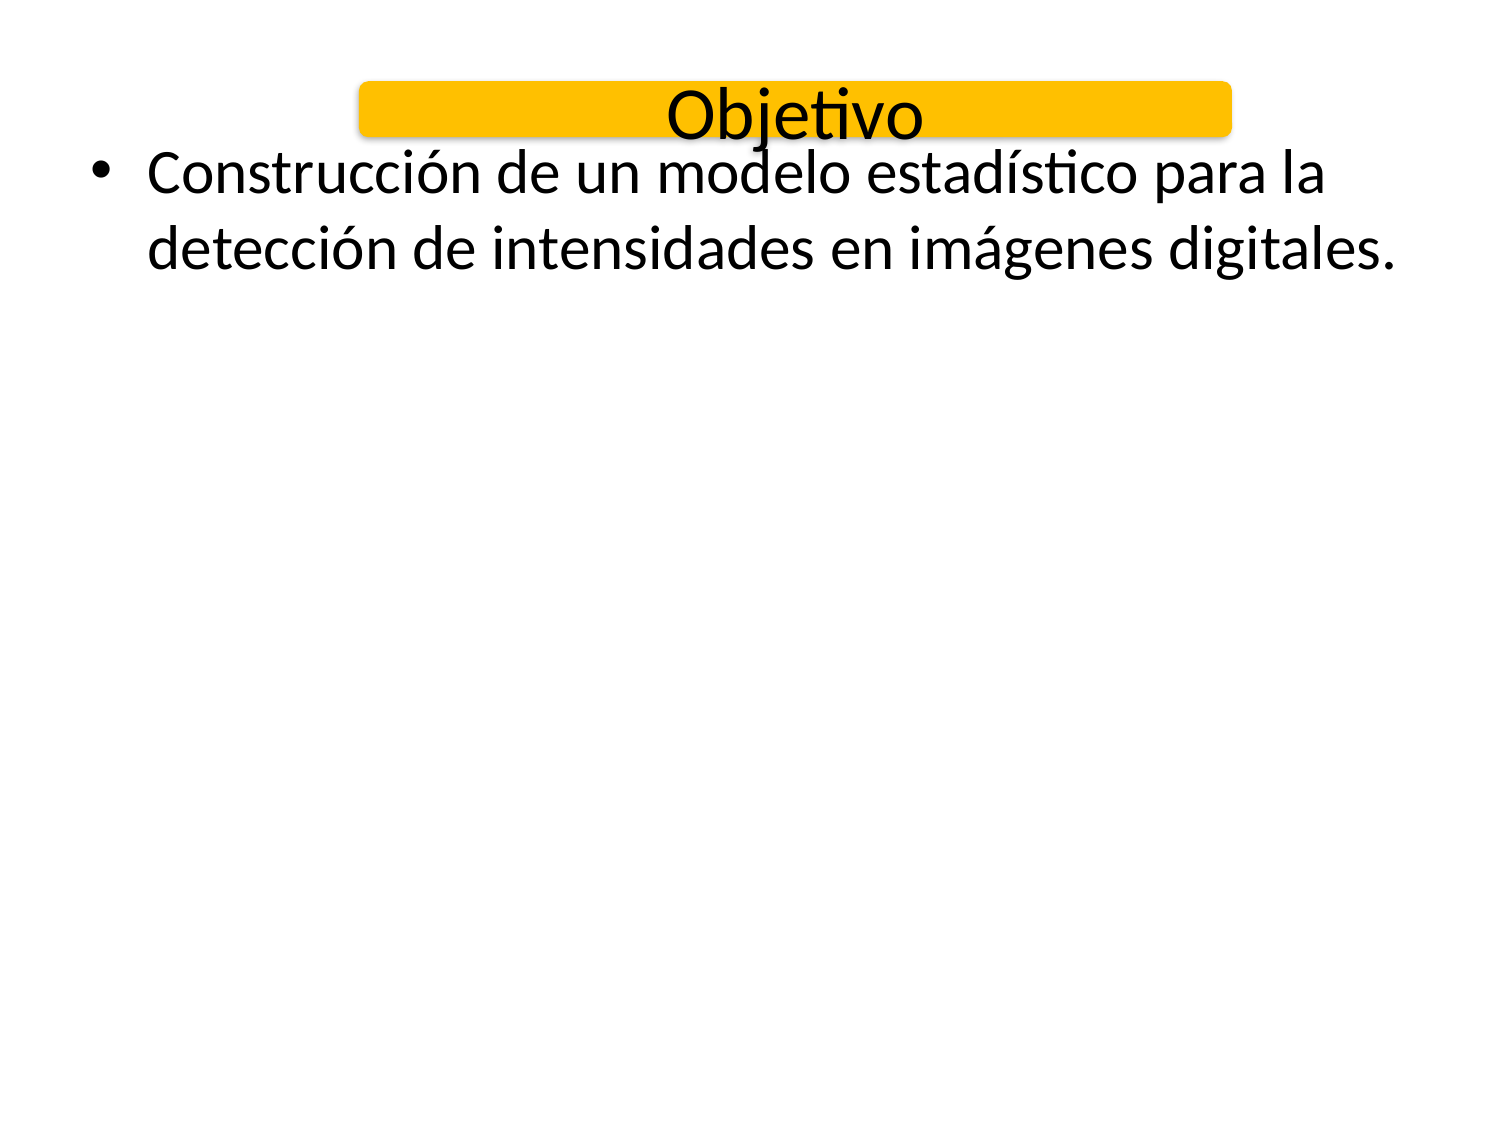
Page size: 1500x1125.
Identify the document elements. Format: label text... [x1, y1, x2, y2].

list Construcción de un modelo estadístico para la detección de intensidades en imágenes digitales. [75, 122, 1425, 300]
text_box Objetivo [358, 81, 1233, 138]
